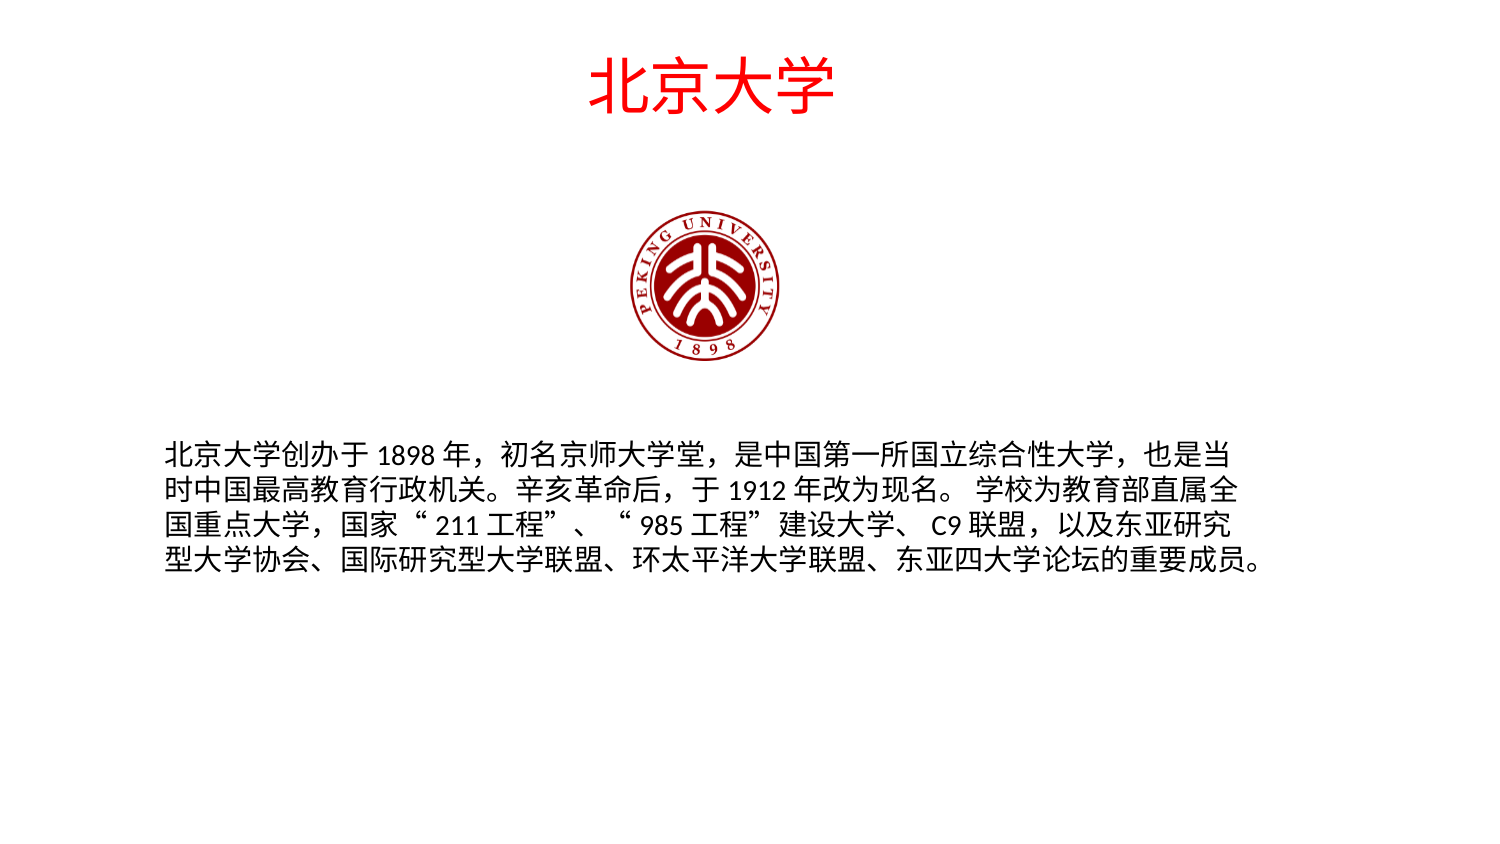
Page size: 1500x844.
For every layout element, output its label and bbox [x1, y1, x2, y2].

picture [629, 210, 780, 361]
